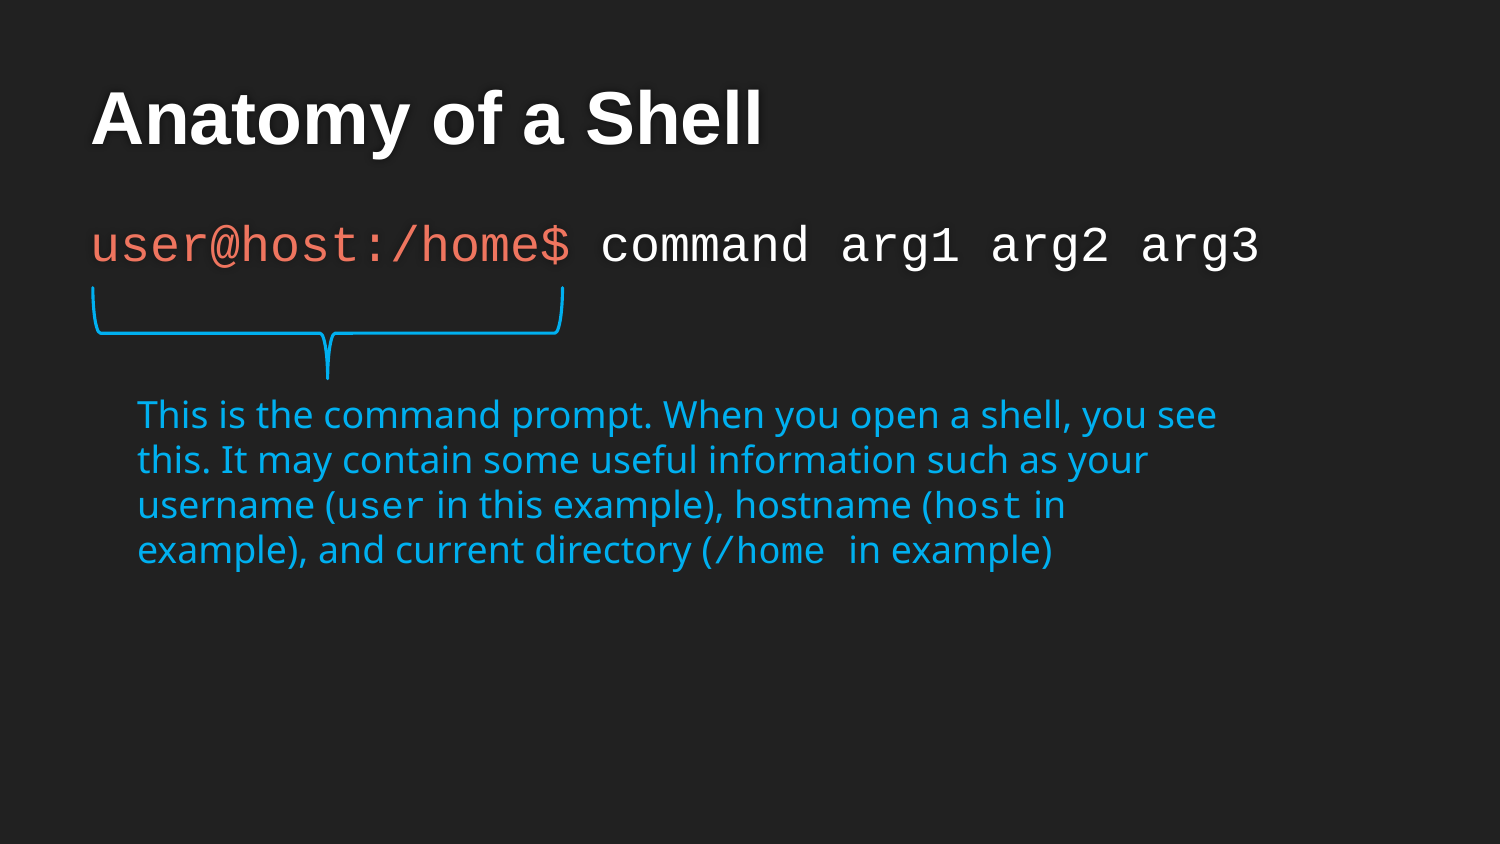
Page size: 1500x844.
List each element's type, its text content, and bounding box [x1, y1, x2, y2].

text_box [92, 286, 564, 380]
list user@host:/home$ command arg1 arg2 arg3 [75, 196, 1425, 702]
title Anatomy of a Shell [75, 3, 1425, 175]
text_box This is the command prompt. When you open a shell, you see this. It may contain some useful information such as your username (user in this example), hostname (host in example), and current directory (/home in example) [122, 383, 1254, 579]
